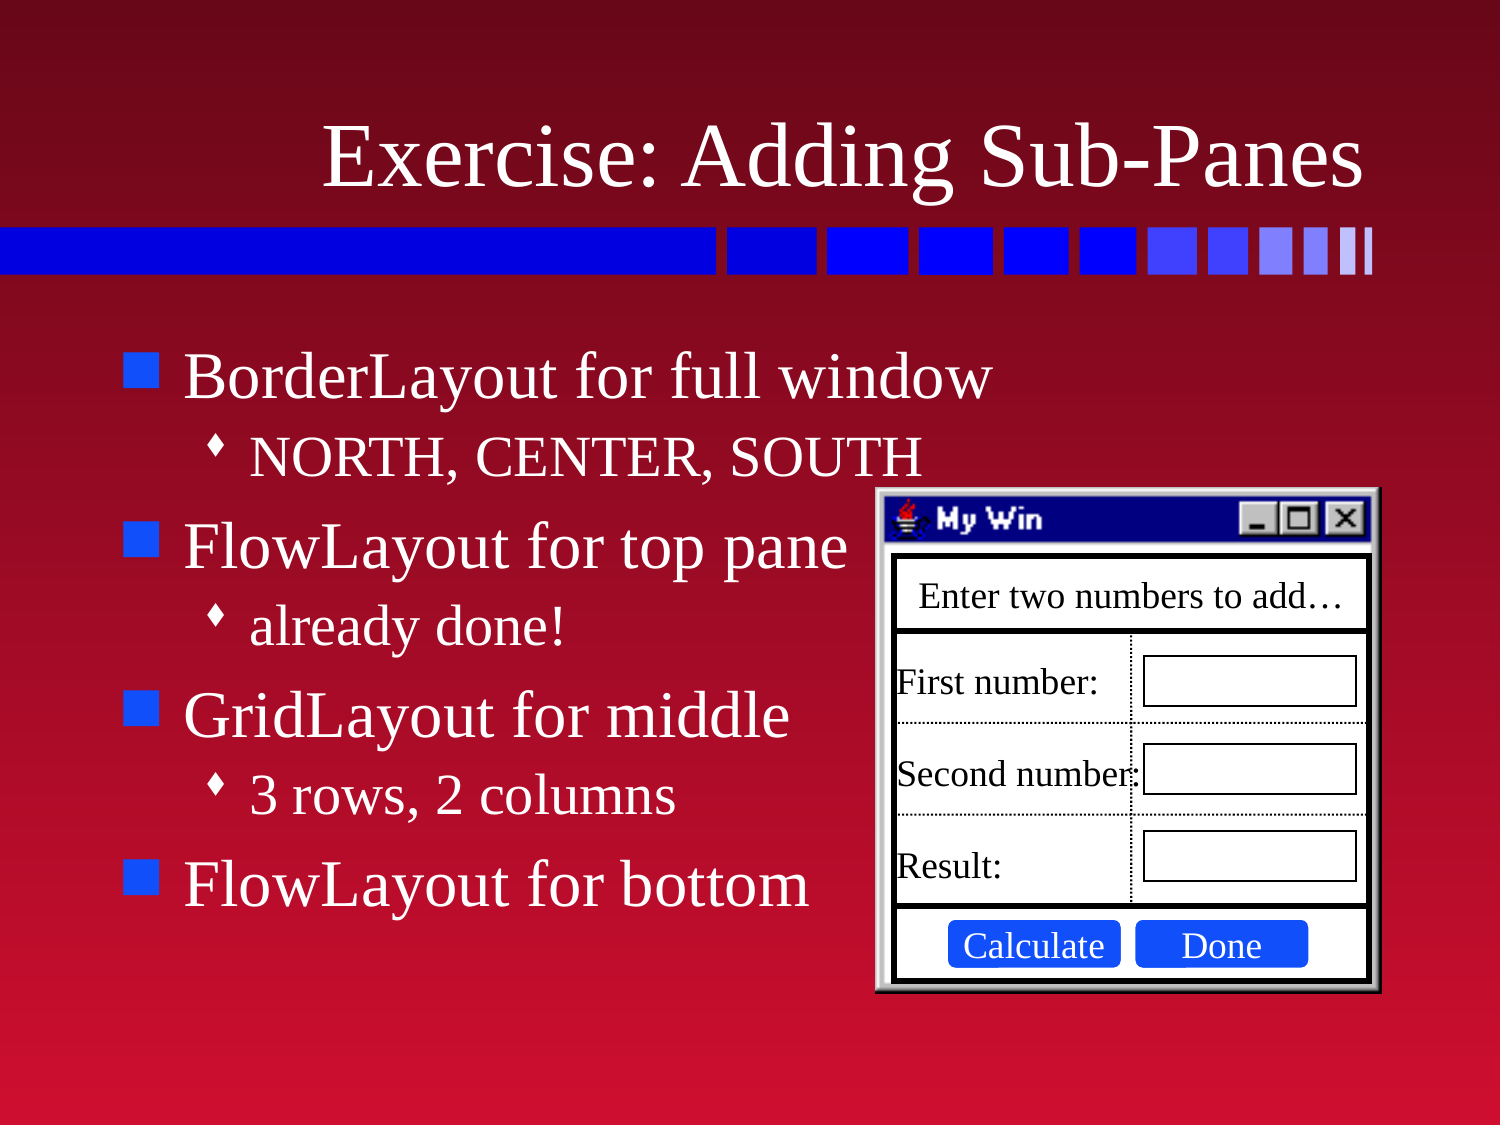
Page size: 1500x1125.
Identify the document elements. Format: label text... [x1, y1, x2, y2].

list BorderLayout for full window NORTH, CENTER, SOUTH FlowLayout for top pane already done! GridLayout for middle 3 rows, 2 columns FlowLayout for bottom [111, 324, 1388, 1001]
title Exercise: Adding Sub-Panes [109, 27, 1383, 213]
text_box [946, 918, 1310, 970]
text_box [874, 487, 1382, 994]
